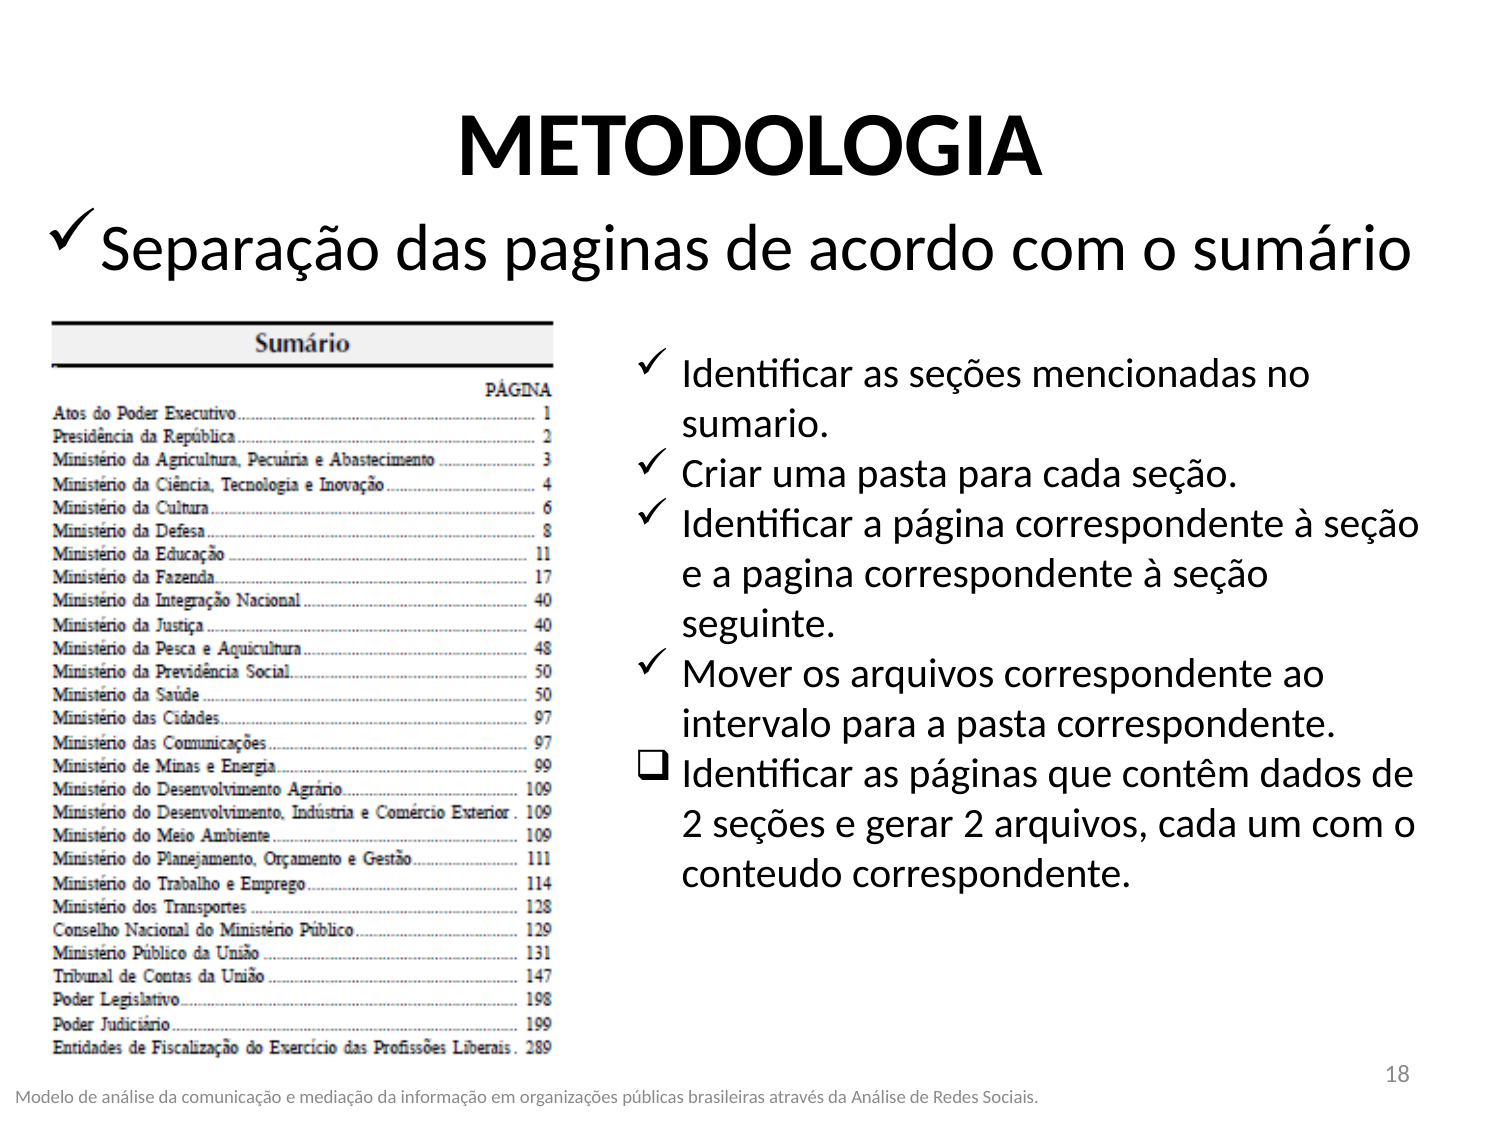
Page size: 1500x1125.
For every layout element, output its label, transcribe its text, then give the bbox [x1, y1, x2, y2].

footer Modelo de análise da comunicação e mediação da informação em organizações públicas brasileiras através da Análise de Redes Sociais. [0, 1066, 1412, 1125]
picture [29, 314, 574, 1063]
text_box Identificar as seções mencionadas no sumario. Criar uma pasta para cada seção. Identificar a página correspondente à seção e a pagina correspondente à seção seguinte. Mover os arquivos correspondente ao intervalo para a pasta correspondente. Identificar as páginas que contêm dados de 2 seções e gerar 2 arquivos, cada um com o conteudo correspondente. [620, 338, 1447, 904]
slide_number 18 [1074, 1042, 1425, 1103]
title Metodologia [75, 45, 1425, 196]
text_box [575, 314, 1447, 982]
list Separação das paginas de acordo com o sumário [29, 196, 1495, 374]
